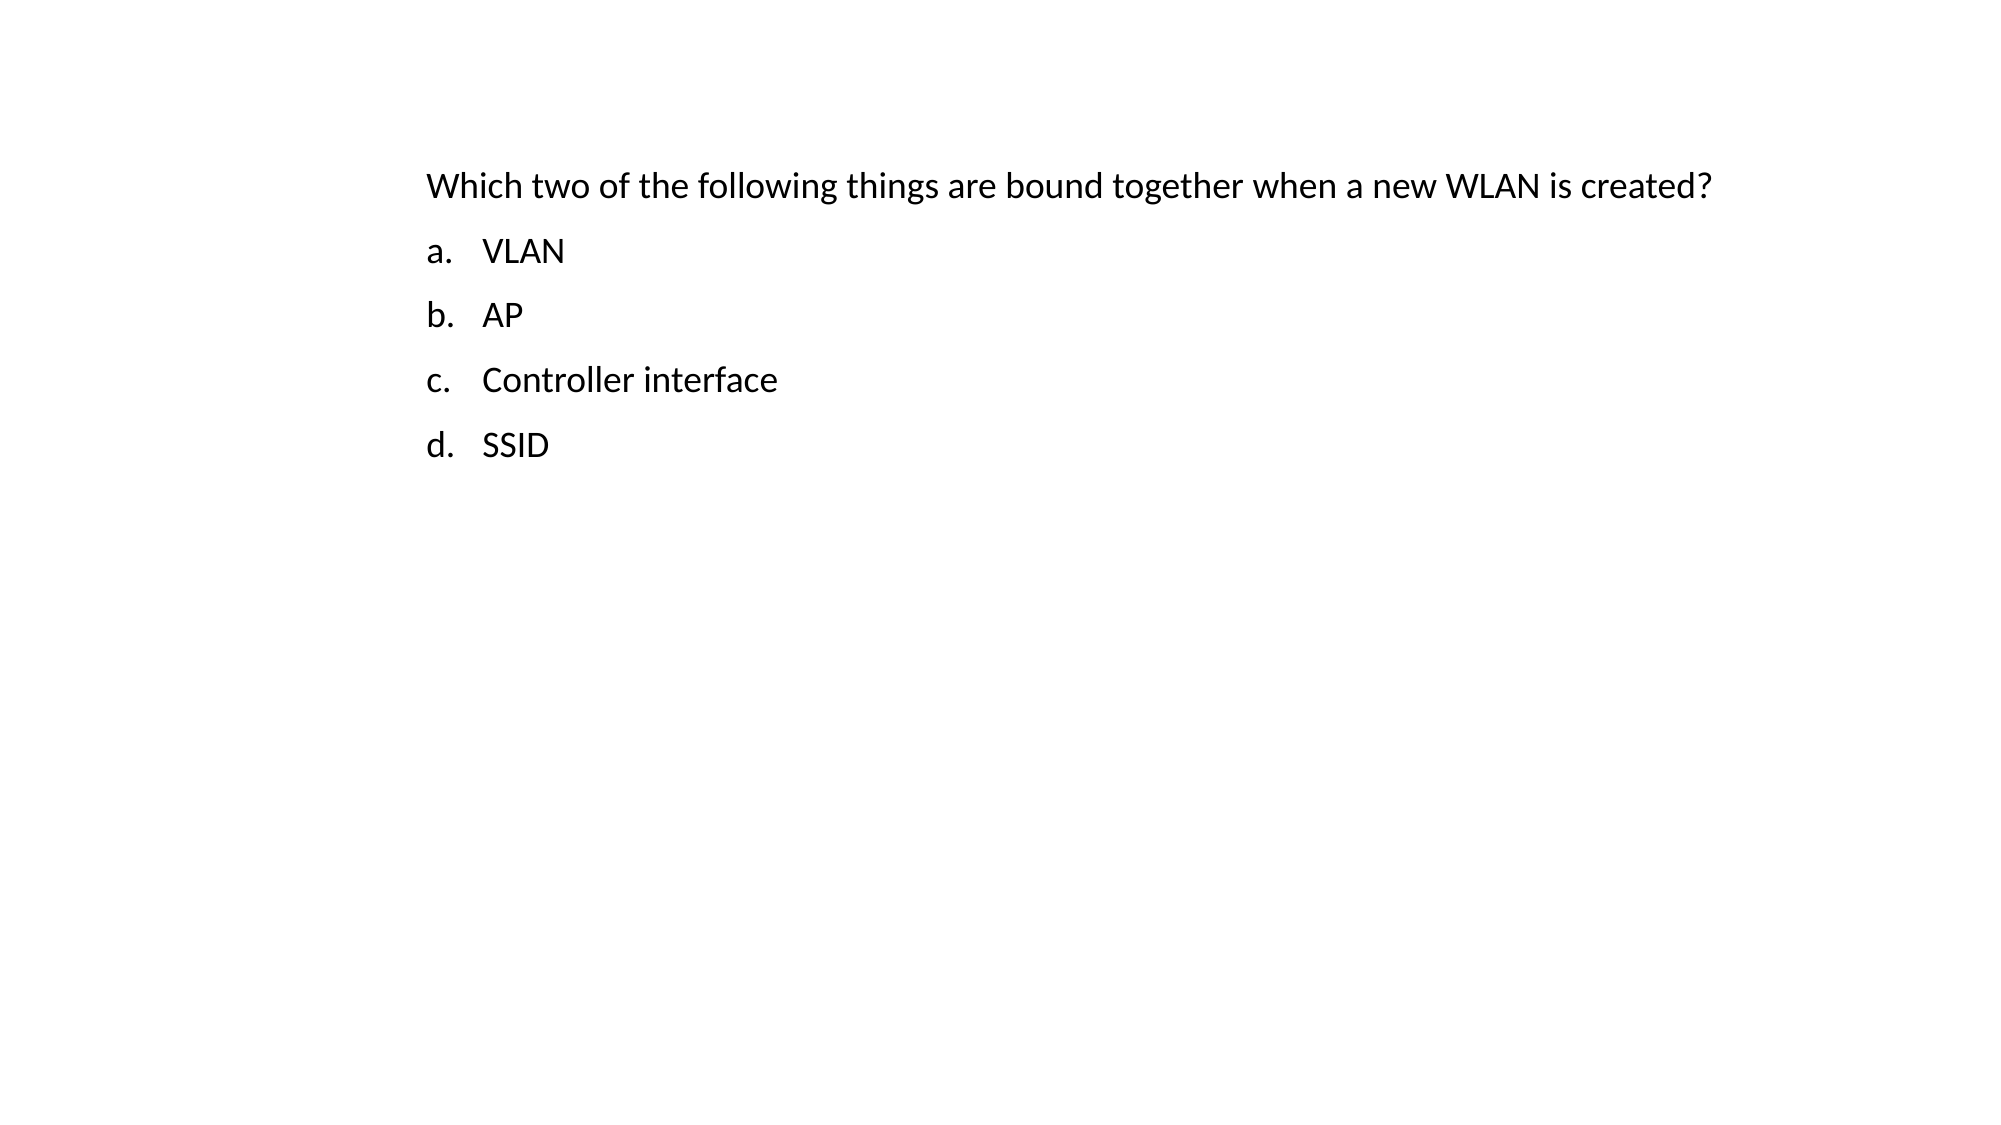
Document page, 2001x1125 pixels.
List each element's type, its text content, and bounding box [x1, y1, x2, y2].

text_box Which two of the following things are bound together when a new WLAN is created? VLAN AP Controller interface SSID [411, 150, 1751, 473]
